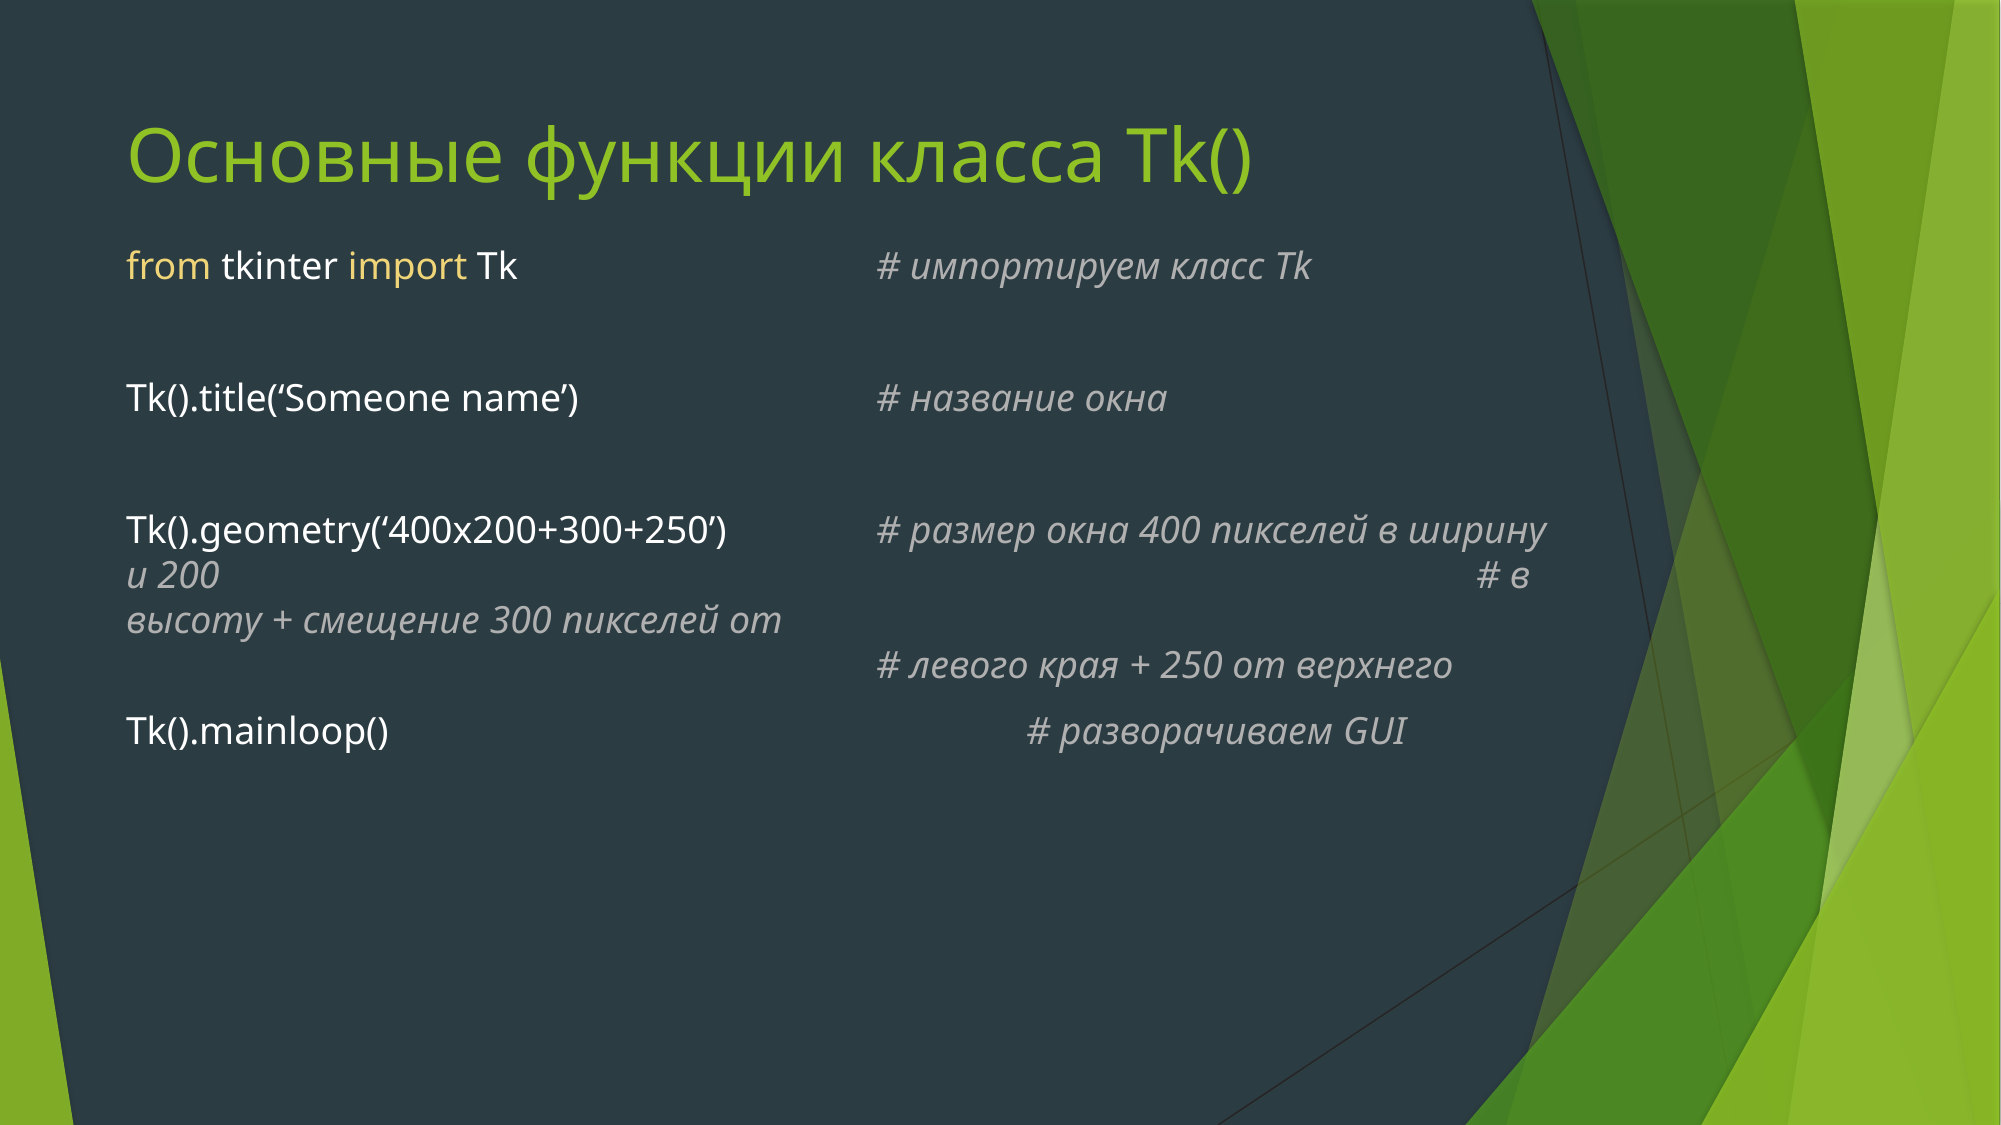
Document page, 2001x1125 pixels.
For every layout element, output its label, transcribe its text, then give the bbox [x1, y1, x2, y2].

list from tkinter import Tk # импортируем класс Tk Tk().title(‘Someone name’) # название окна Tk().geometry(‘400x200+300+250’) # размер окна 400 пикселей в ширину и 200 # в высоту + смещение 300 пикселей от # левого края + 250 от верхнего Tk().mainloop() # разворачиваем GUI [111, 234, 1593, 1070]
title Основные функции класса Tk() [111, 99, 1522, 234]
